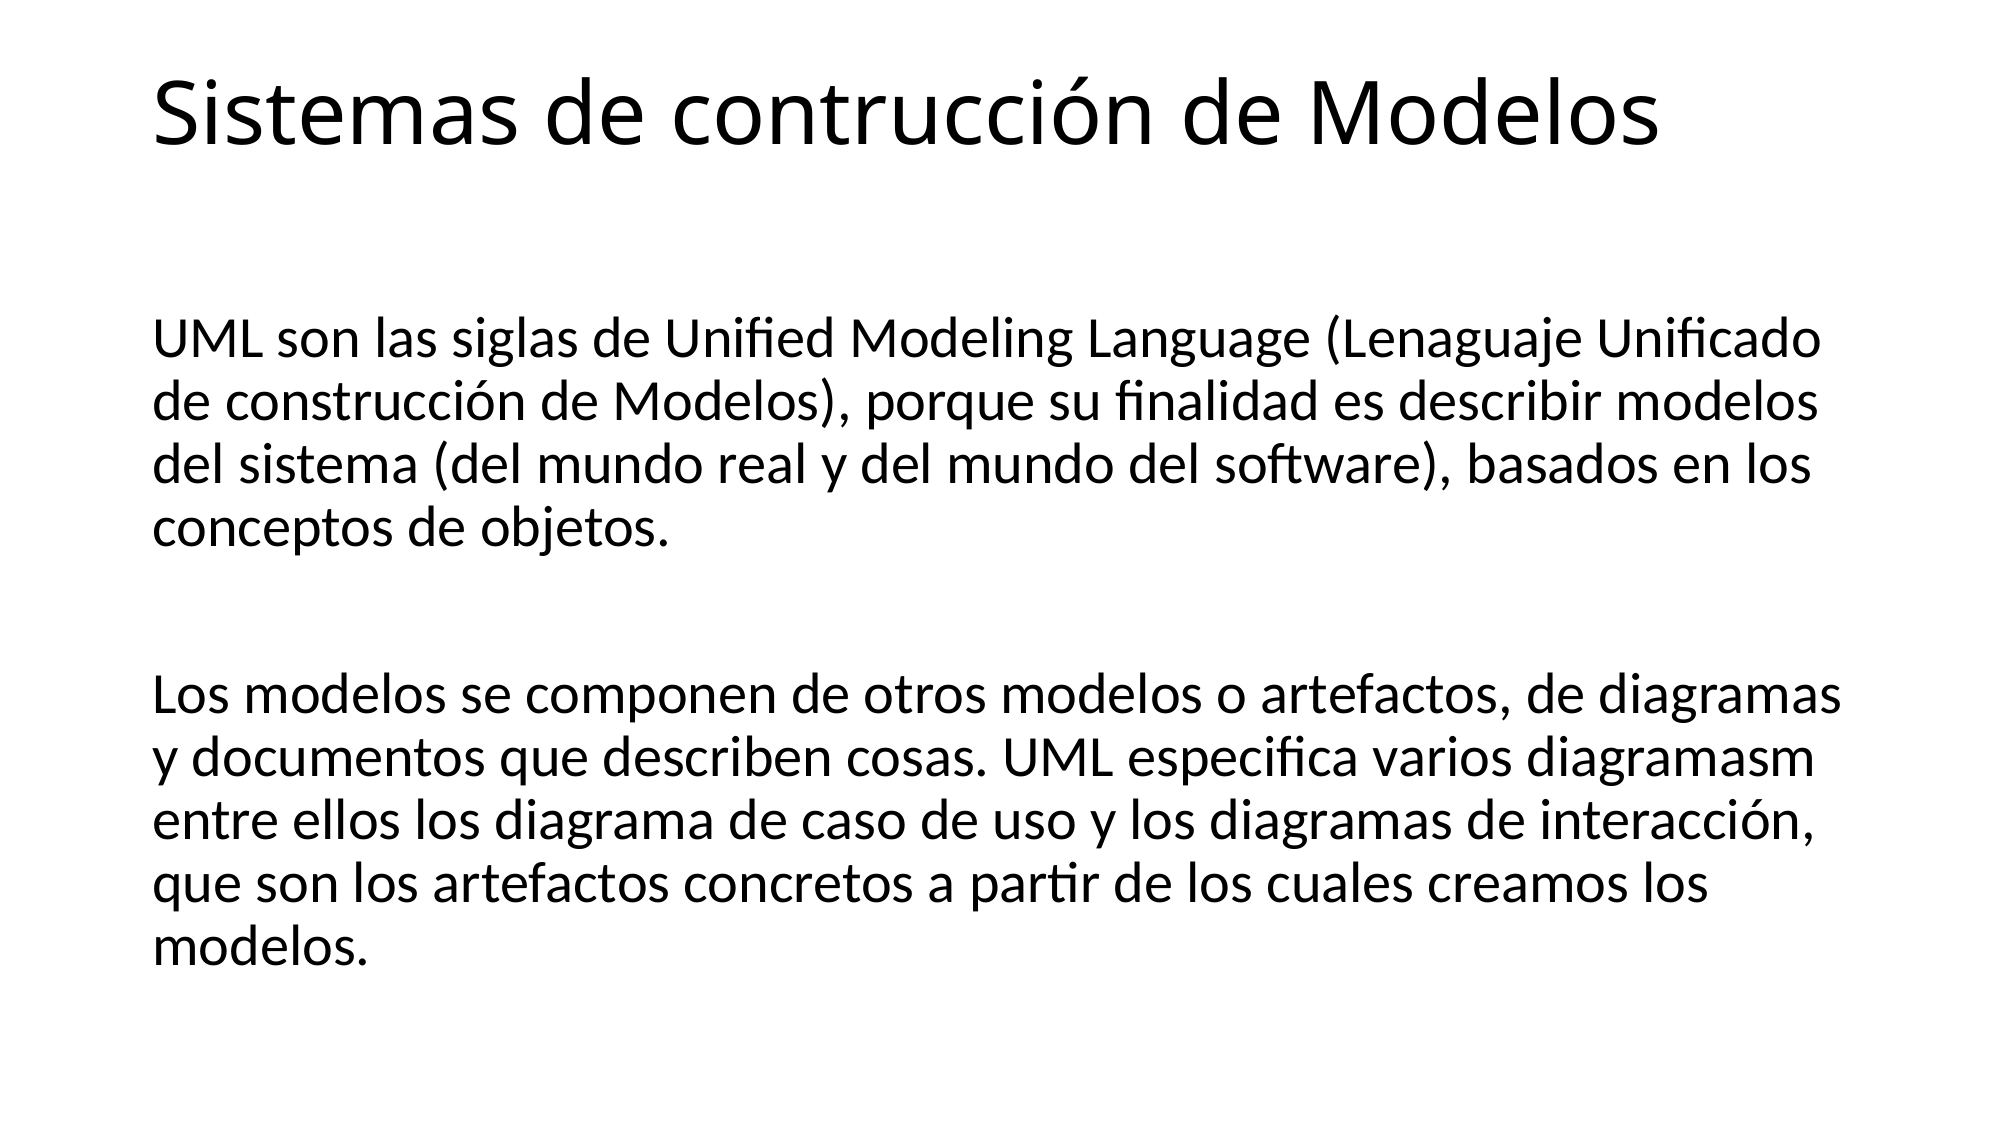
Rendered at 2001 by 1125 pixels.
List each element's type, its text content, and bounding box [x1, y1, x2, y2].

title Sistemas de contrucción de Modelos [137, 59, 1863, 278]
list UML son las siglas de Unified Modeling Language (Lenaguaje Unificado de construcción de Modelos), porque su finalidad es describir modelos del sistema (del mundo real y del mundo del software), basados en los conceptos de objetos. Los modelos se componen de otros modelos o artefactos, de diagramas y documentos que describen cosas. UML especifica varios diagramasm entre ellos los diagrama de caso de uso y los diagramas de interacción, que son los artefactos concretos a partir de los cuales creamos los modelos. [137, 299, 1863, 1014]
